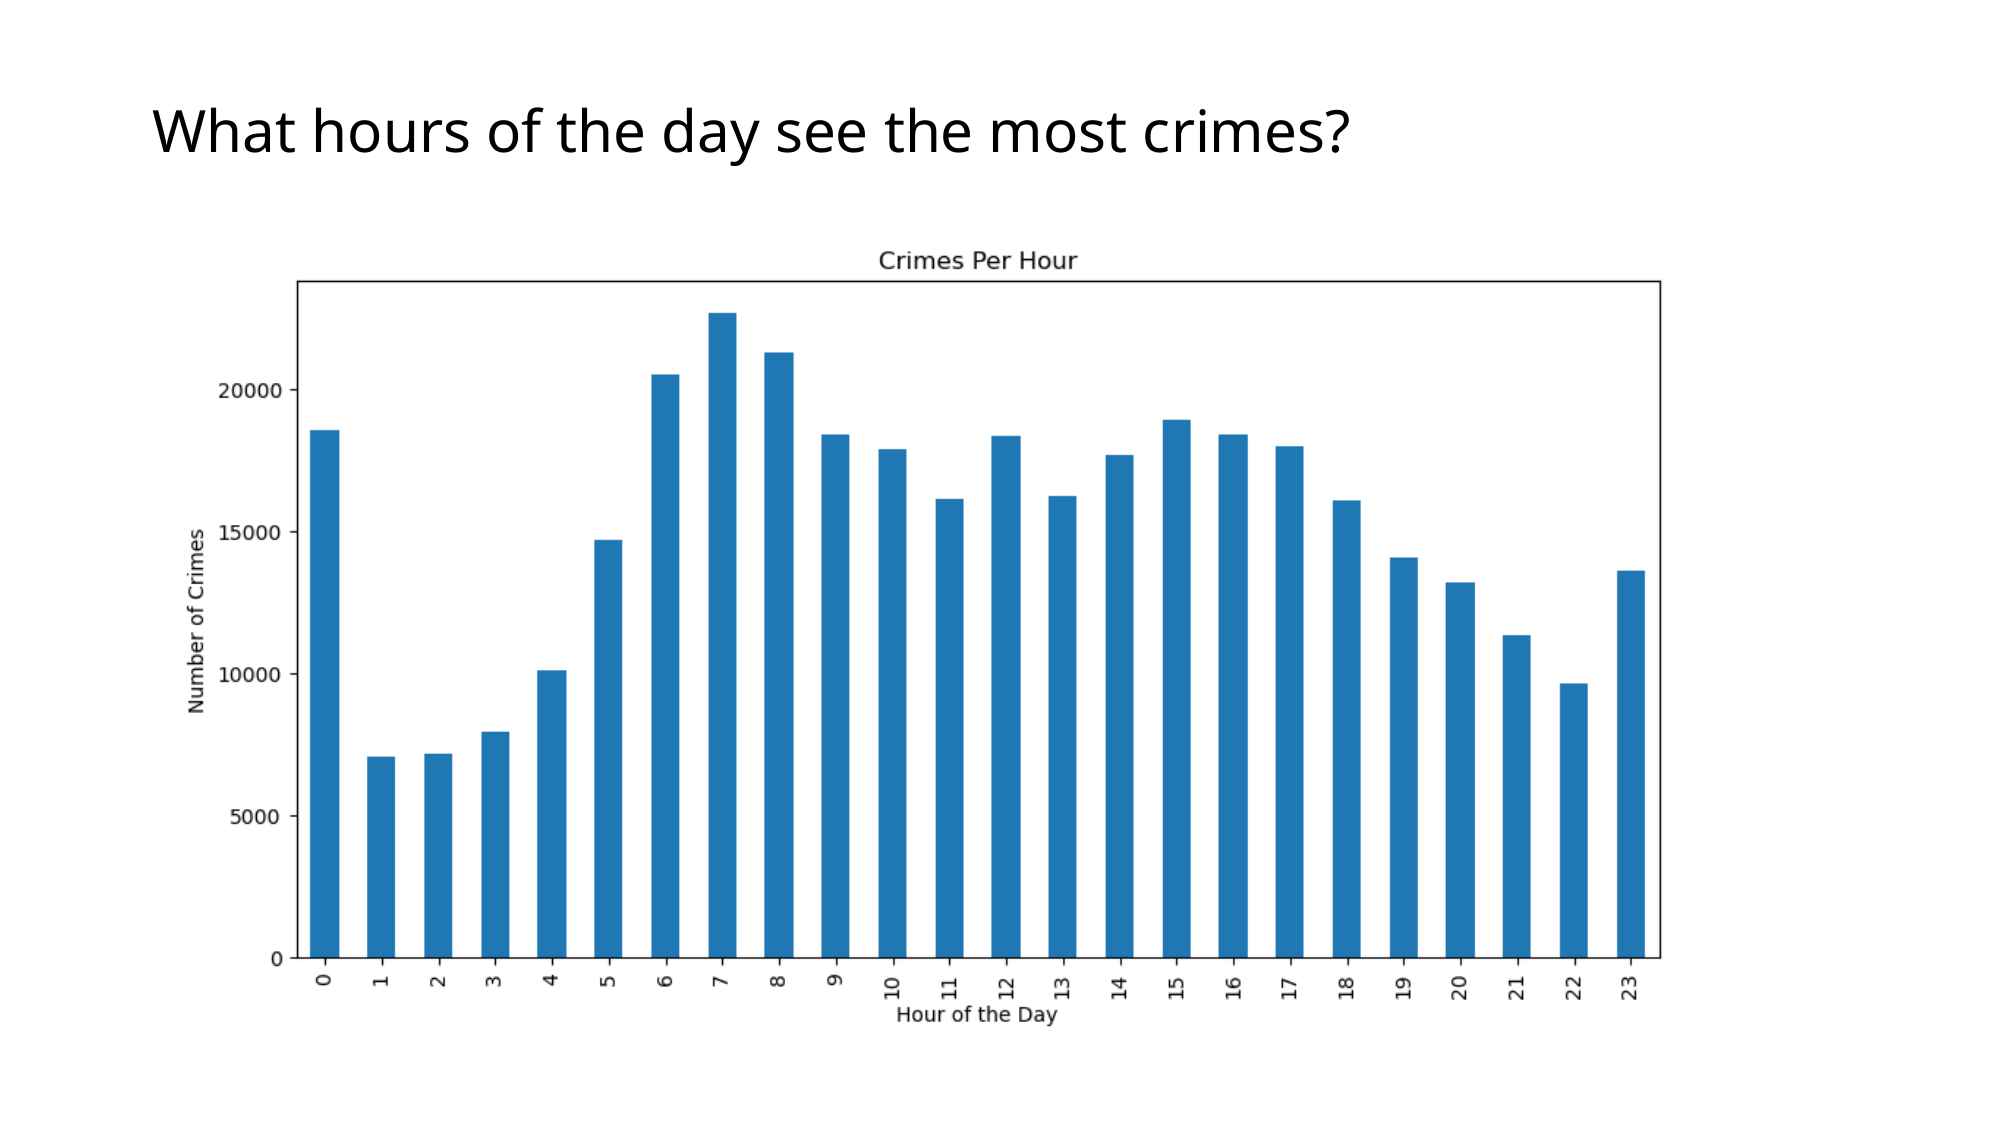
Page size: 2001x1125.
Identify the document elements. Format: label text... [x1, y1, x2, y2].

title What hours of the day see the most crimes? [137, 56, 1863, 210]
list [173, 237, 1674, 1042]
